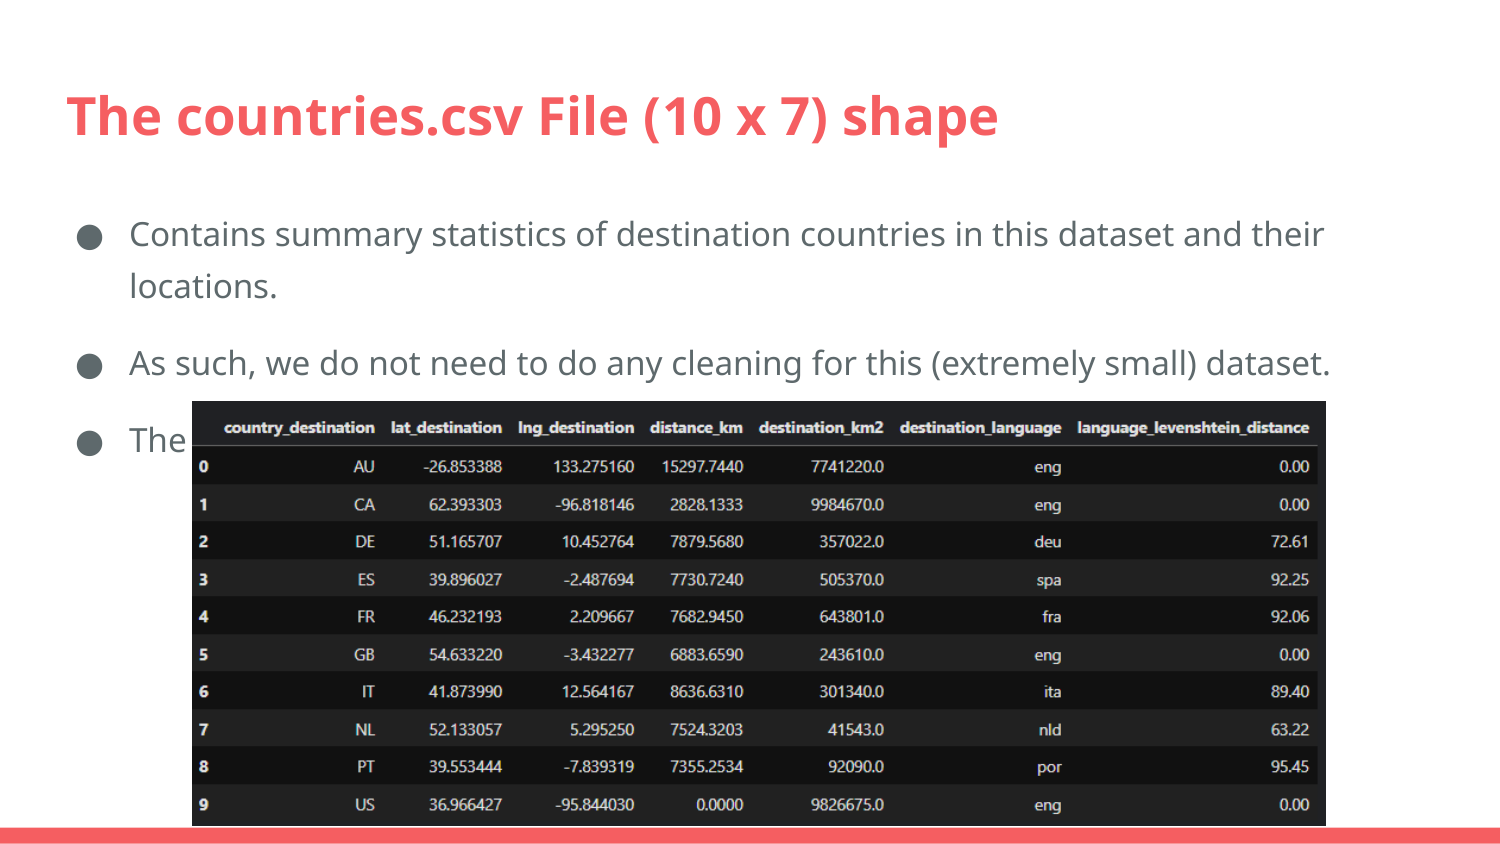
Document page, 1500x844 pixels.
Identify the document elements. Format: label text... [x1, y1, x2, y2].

list Contains summary statistics of destination countries in this dataset and their locations. As such, we do not need to do any cleaning for this (extremely small) dataset. The statistics given here to come up with additional insights. [39, 189, 1462, 750]
title The countries.csv File (10 x 7) shape [51, 64, 1449, 167]
picture [191, 401, 1326, 826]
